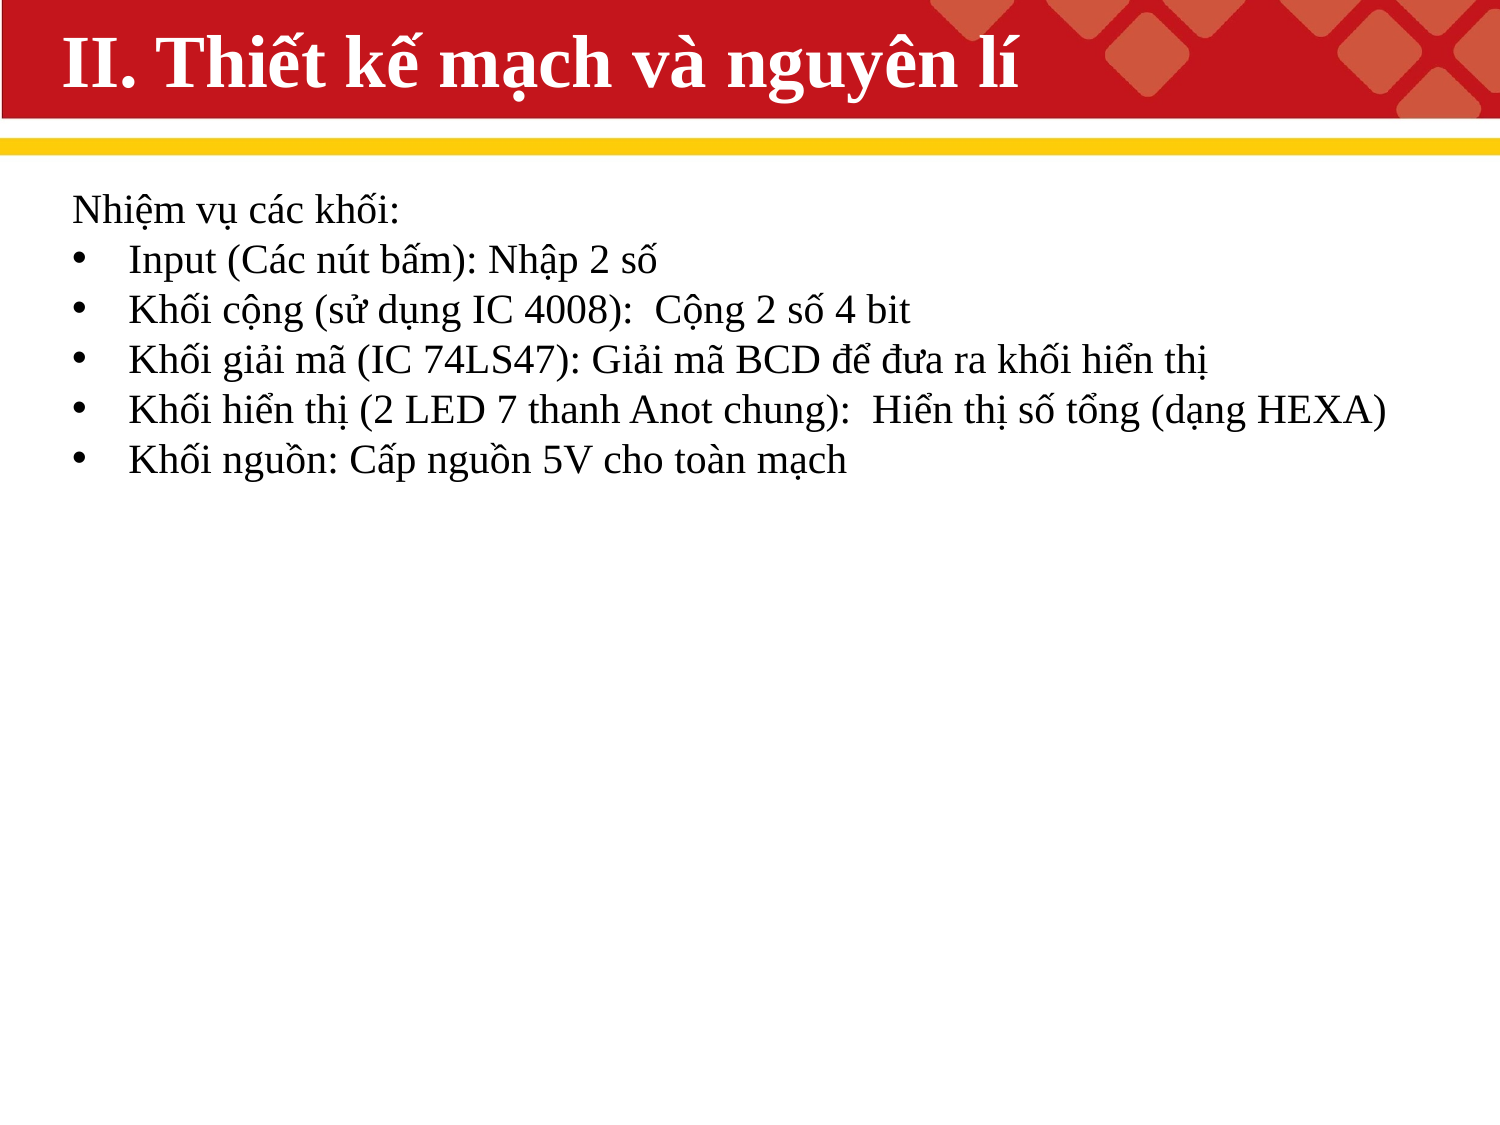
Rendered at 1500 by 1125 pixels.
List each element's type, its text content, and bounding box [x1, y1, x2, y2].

picture [0, 0, 1500, 1125]
title II. Thiết kế mạch và nguyên lí [46, 0, 1363, 172]
text_box Nhiệm vụ các khối: Input (Các nút bấm): Nhập 2 số Khối cộng (sử dụng IC 4008): Cộng 2 số 4 bit Khối giải mã (IC 74LS47): Giải mã BCD để đưa ra khối hiển thị Khối hiển thị (2 LED 7 thanh Anot chung): Hiển thị số tổng (dạng HEXA) Khối nguồn: Cấp nguồn 5V cho toàn mạch [57, 174, 1414, 490]
